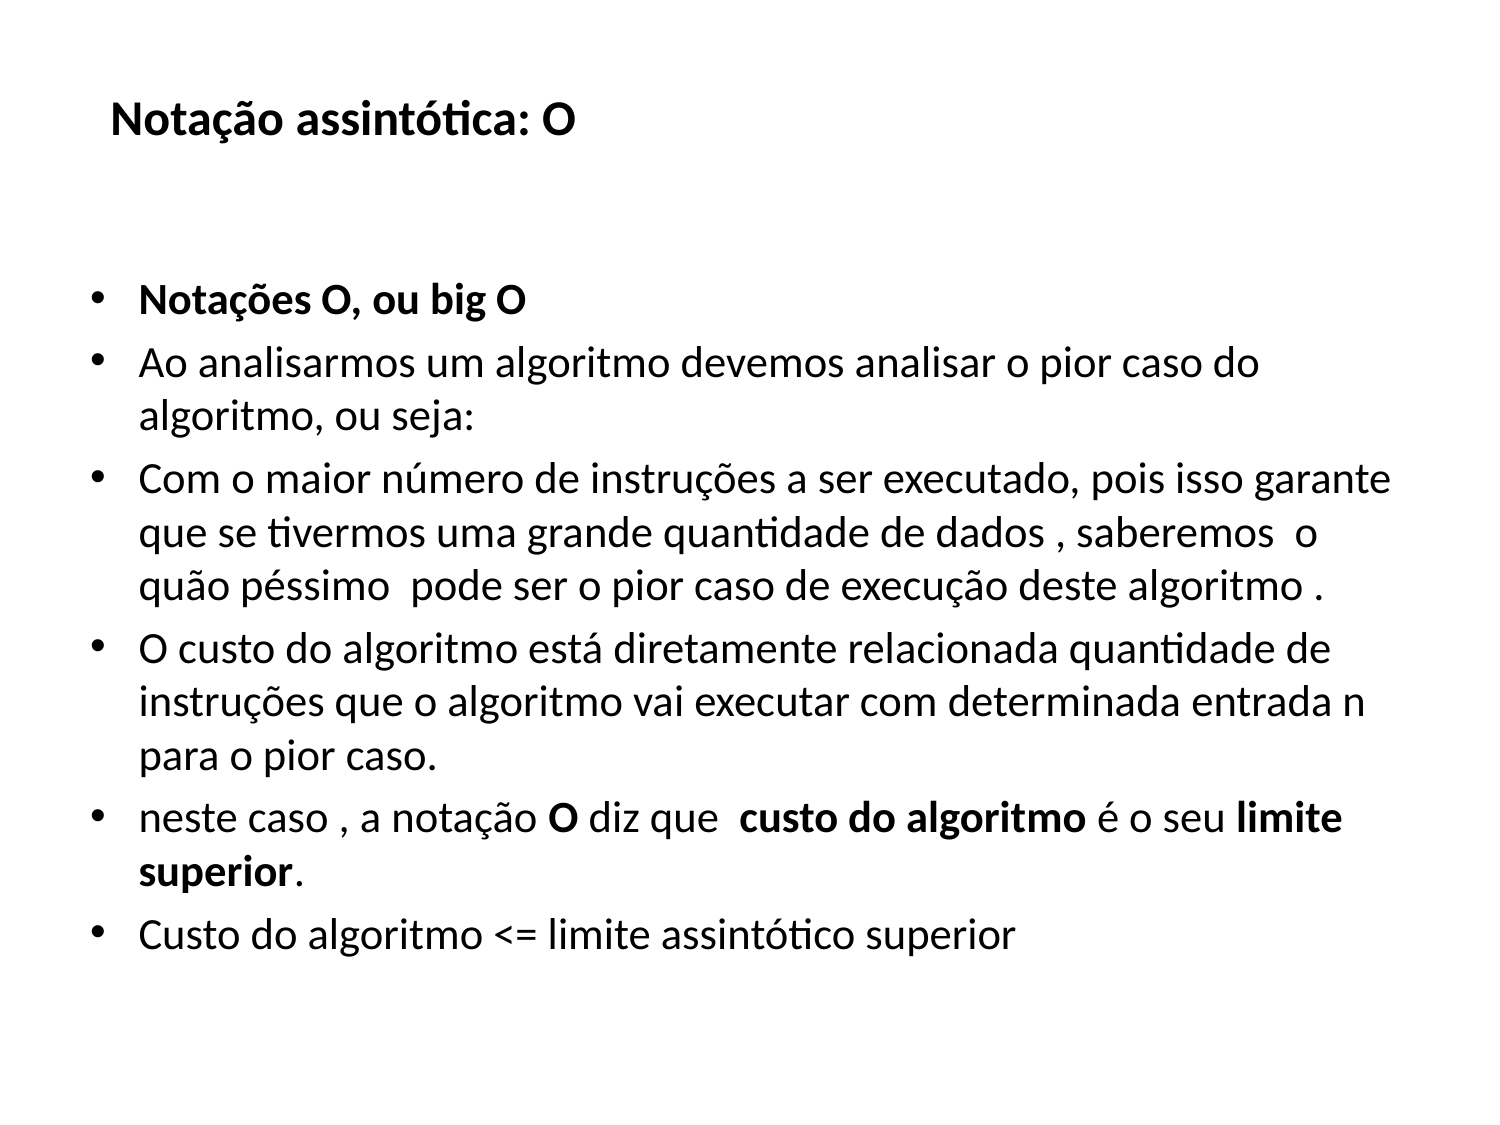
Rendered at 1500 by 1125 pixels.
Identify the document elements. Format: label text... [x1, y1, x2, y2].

text_box Notação assintótica: O [95, 78, 845, 153]
list Notações O, ou big O Ao analisarmos um algoritmo devemos analisar o pior caso do algoritmo, ou seja: Com o maior número de instruções a ser executado, pois isso garante que se tivermos uma grande quantidade de dados , saberemos o quão péssimo pode ser o pior caso de execução deste algoritmo . O custo do algoritmo está diretamente relacionada quantidade de instruções que o algoritmo vai executar com determinada entrada n para o pior caso. neste caso , a notação O diz que custo do algoritmo é o seu limite superior. Custo do algoritmo <= limite assintótico superior [75, 262, 1425, 1005]
